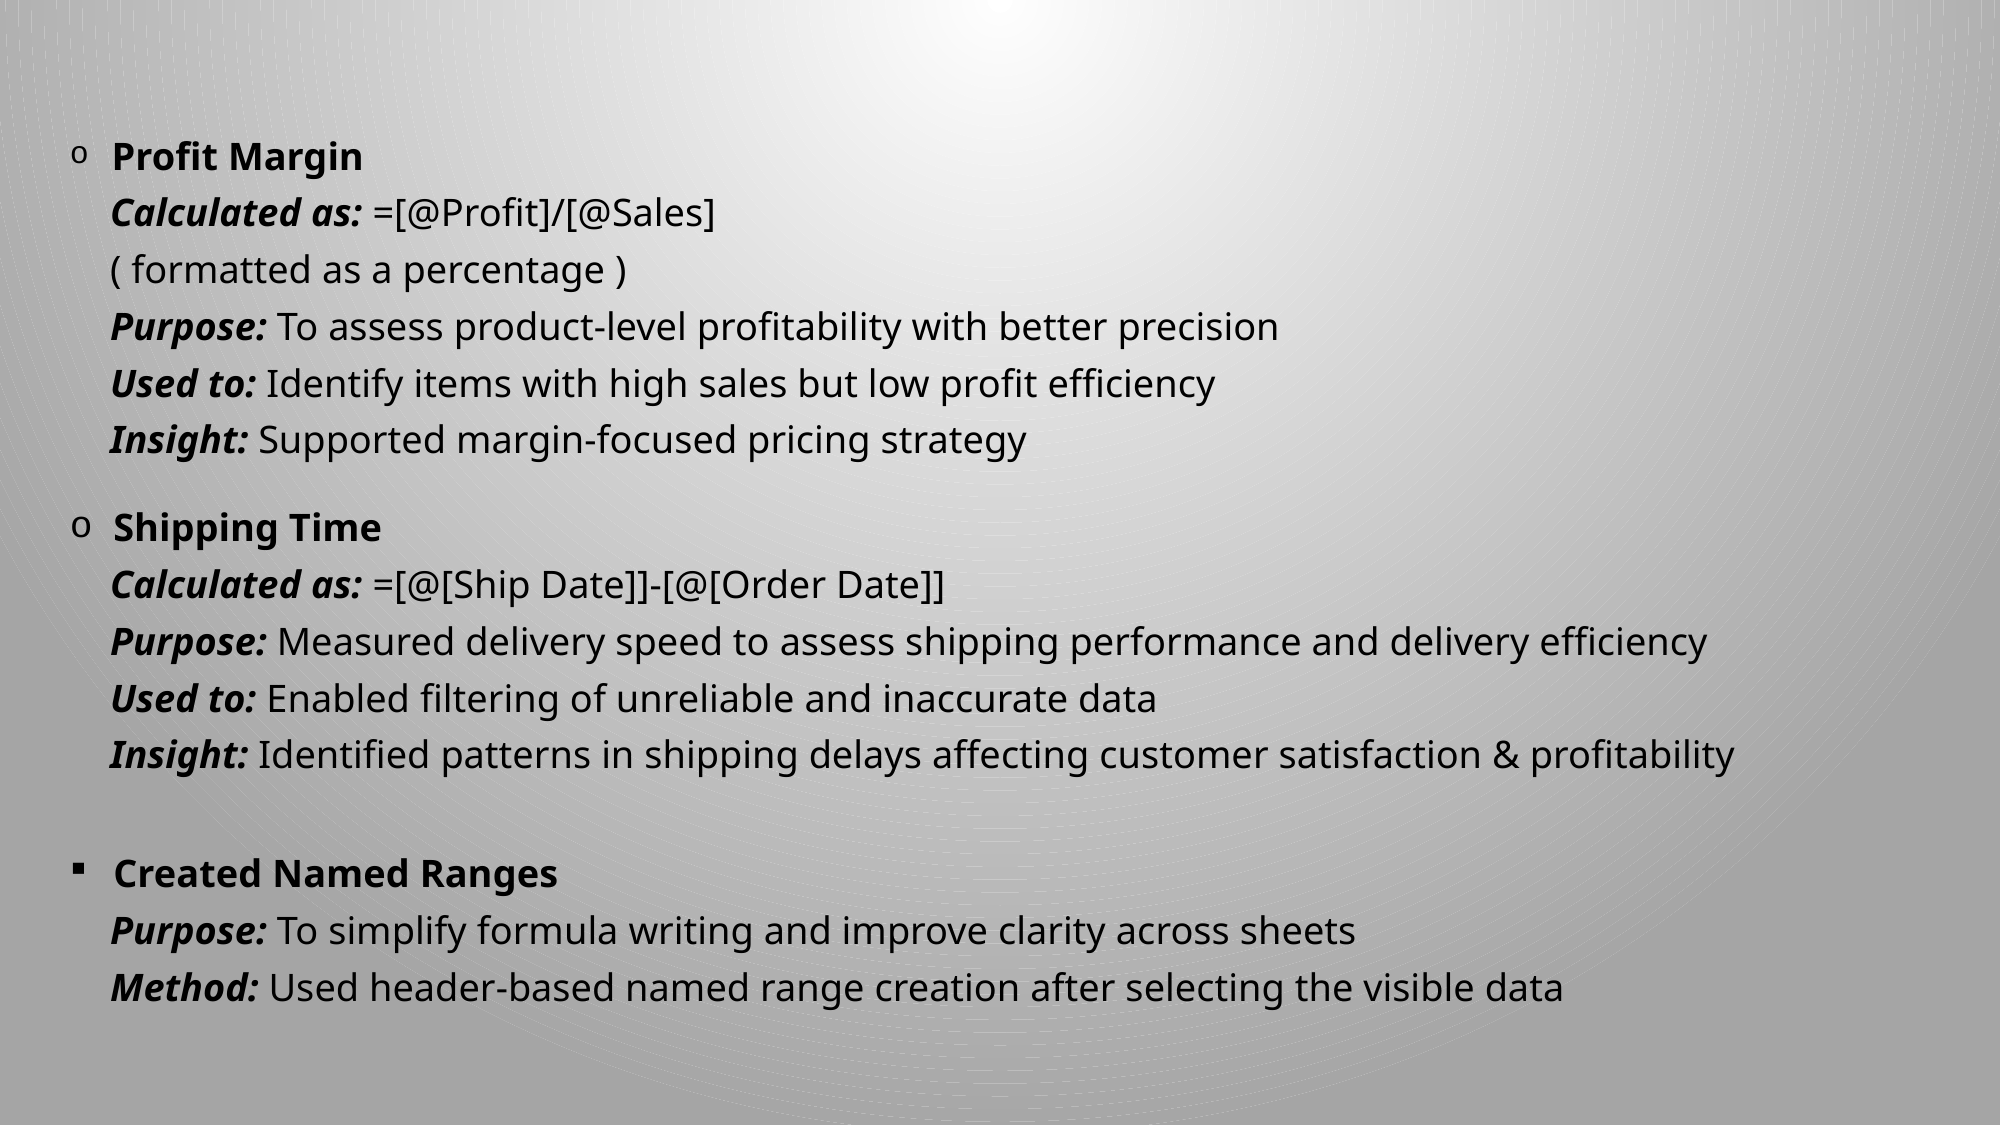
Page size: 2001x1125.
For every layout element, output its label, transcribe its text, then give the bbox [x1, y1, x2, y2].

list Profit Margin Calculated as: =[@Profit]/[@Sales] ( formatted as a percentage ) Purpose: To assess product-level profitability with better precision Used to: Identify items with high sales but low profit efficiency Insight: Supported margin-focused pricing strategy Shipping Time Calculated as: =[@[Ship Date]]-[@[Order Date]] Purpose: Measured delivery speed to assess shipping performance and delivery efficiency Used to: Enabled filtering of unreliable and inaccurate data Insight: Identified patterns in shipping delays affecting customer satisfaction & profitability Created Named Ranges Purpose: To simplify formula writing and improve clarity across sheets Method: Used header-based named range creation after selecting the visible data [54, 76, 1946, 1125]
